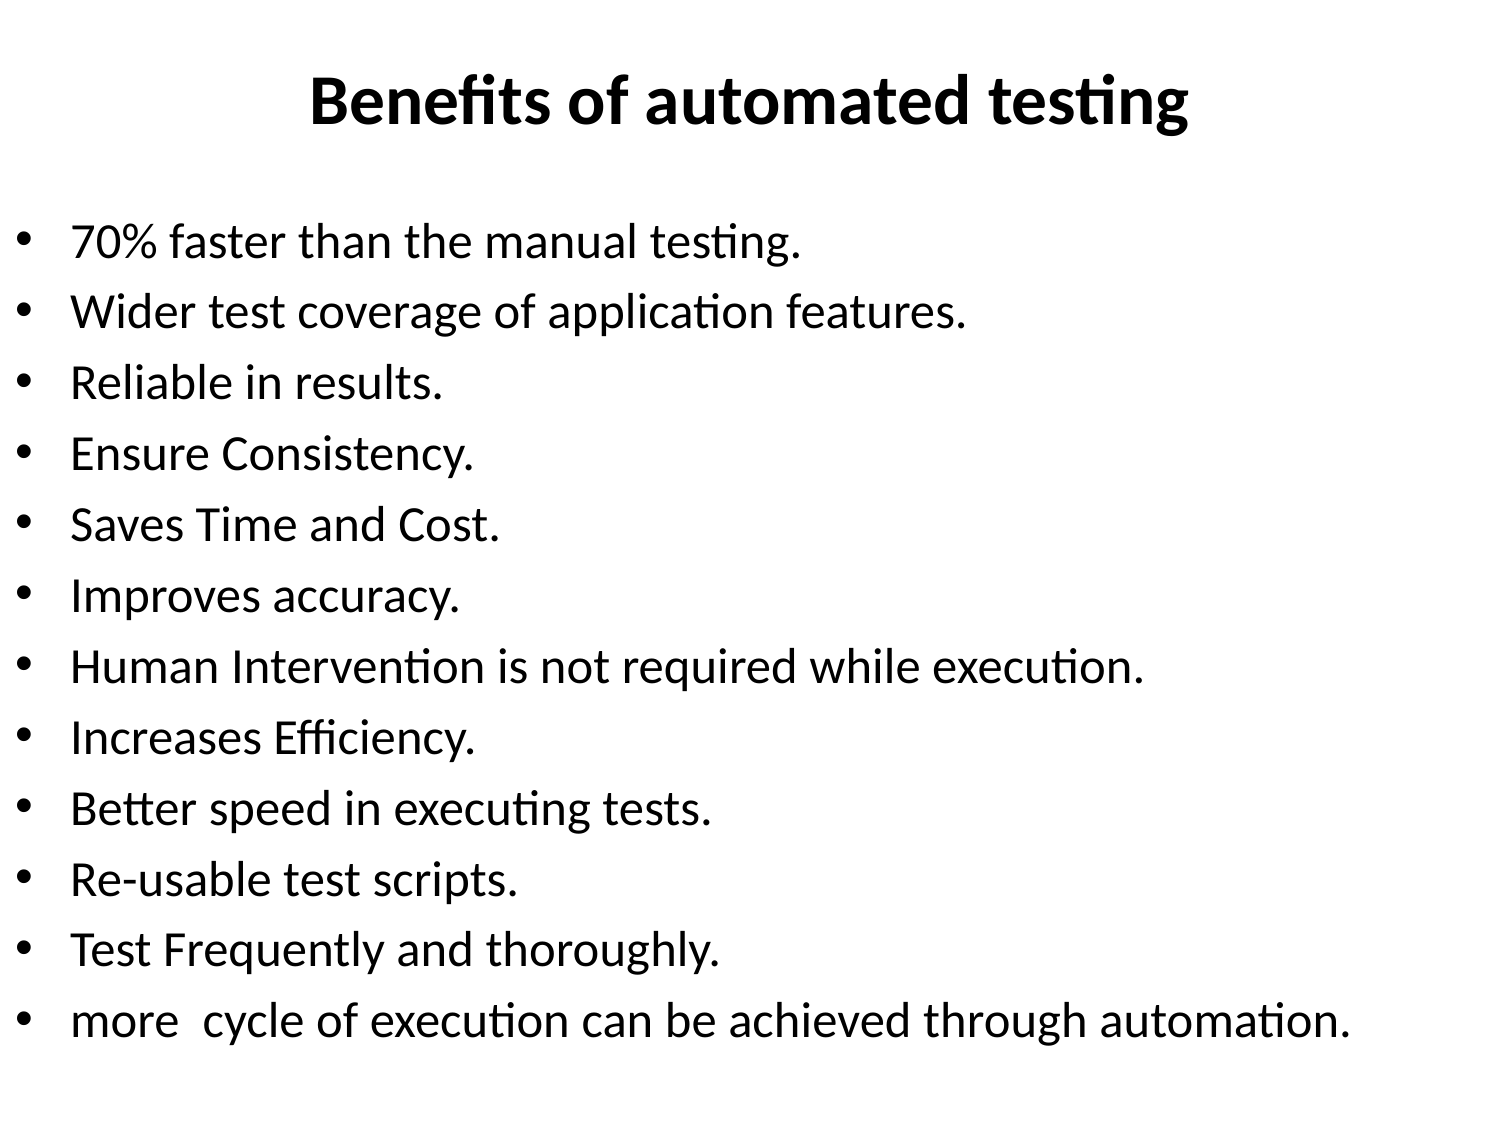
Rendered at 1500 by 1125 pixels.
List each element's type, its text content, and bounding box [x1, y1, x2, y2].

title Benefits of automated testing [75, 45, 1425, 200]
list 70% faster than the manual testing. Wider test coverage of application features. Reliable in results. Ensure Consistency. Saves Time and Cost. Improves accuracy. Human Intervention is not required while execution. Increases Efficiency. Better speed in executing tests. Re-usable test scripts. Test Frequently and thoroughly. more cycle of execution can be achieved through automation. [0, 200, 1450, 1063]
